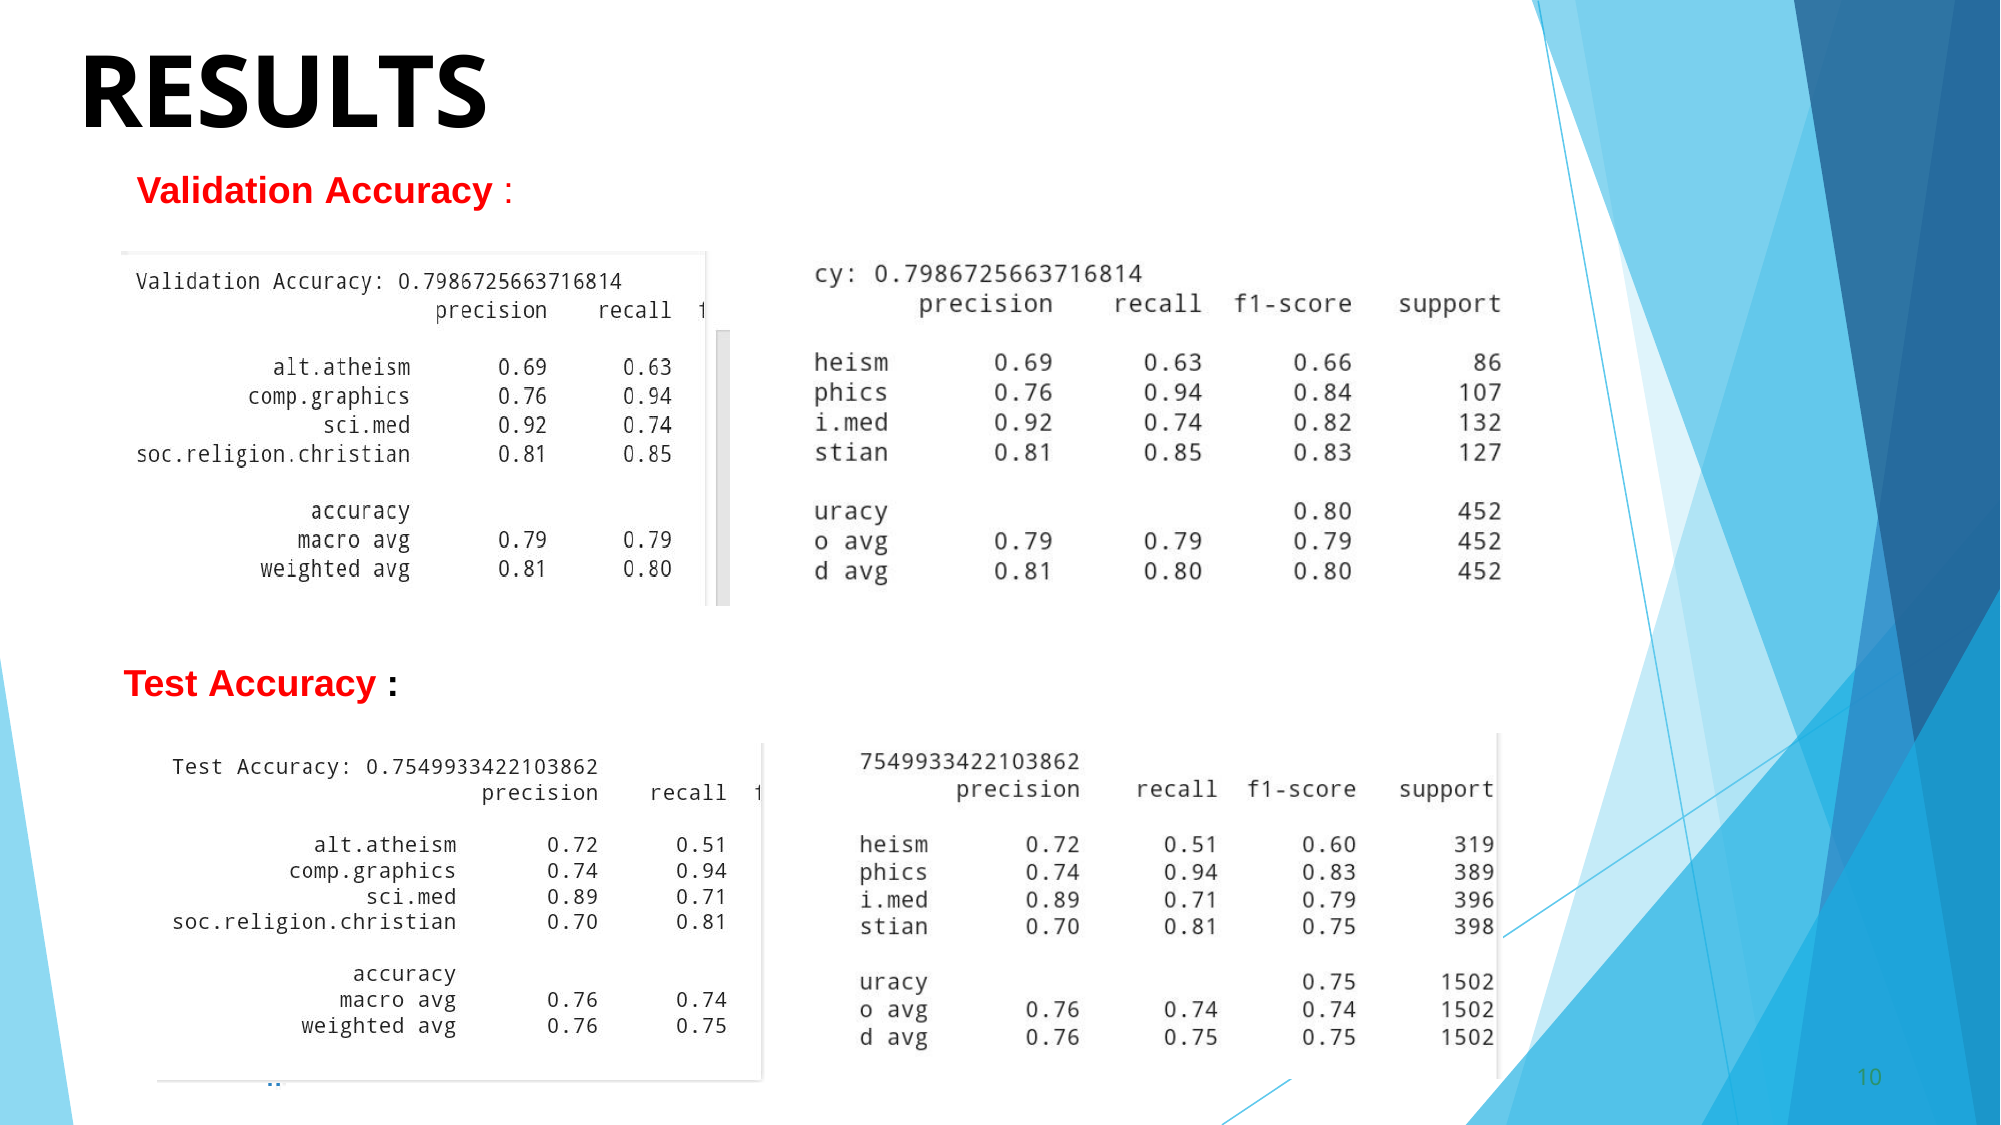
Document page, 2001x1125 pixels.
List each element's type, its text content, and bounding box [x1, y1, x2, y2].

slide_number 10 [1850, 1061, 1890, 1125]
picture [757, 251, 1503, 606]
picture [121, 251, 730, 606]
text_box Test Accuracy : [108, 651, 1110, 711]
title RESULTS [42, 25, 1338, 216]
picture [156, 743, 765, 1091]
picture [813, 733, 1503, 1079]
text_box Validation Accuracy : [121, 158, 631, 219]
